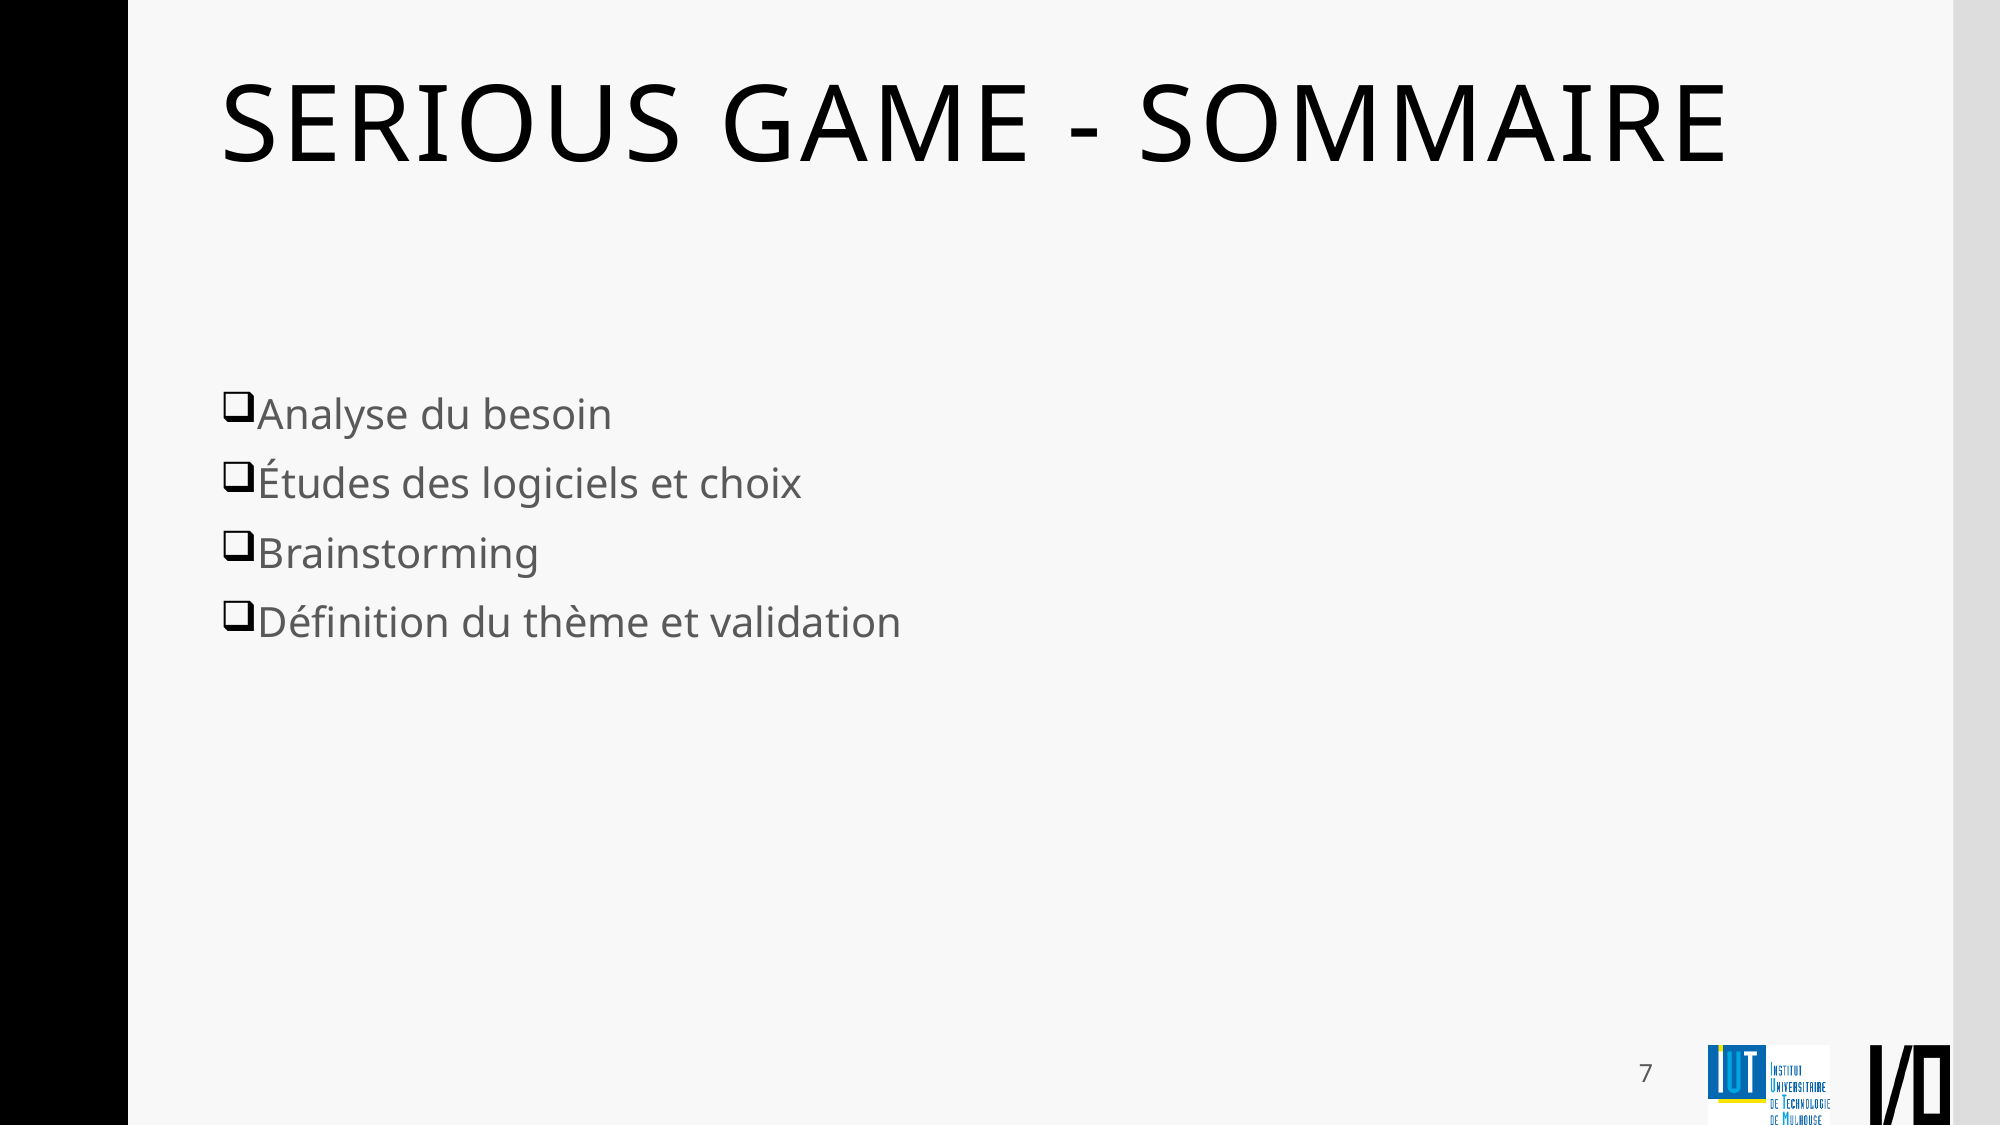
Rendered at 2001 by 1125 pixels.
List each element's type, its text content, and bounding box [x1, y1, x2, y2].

picture [1870, 1045, 1950, 1125]
list Analyse du besoin Études des logiciels et choix Brainstorming Définition du thème et validation [205, 375, 1875, 965]
title SERIOUS GAME - Sommaire [205, 62, 1875, 308]
picture [1708, 1045, 1830, 1125]
slide_number 7 [1412, 1045, 1668, 1103]
